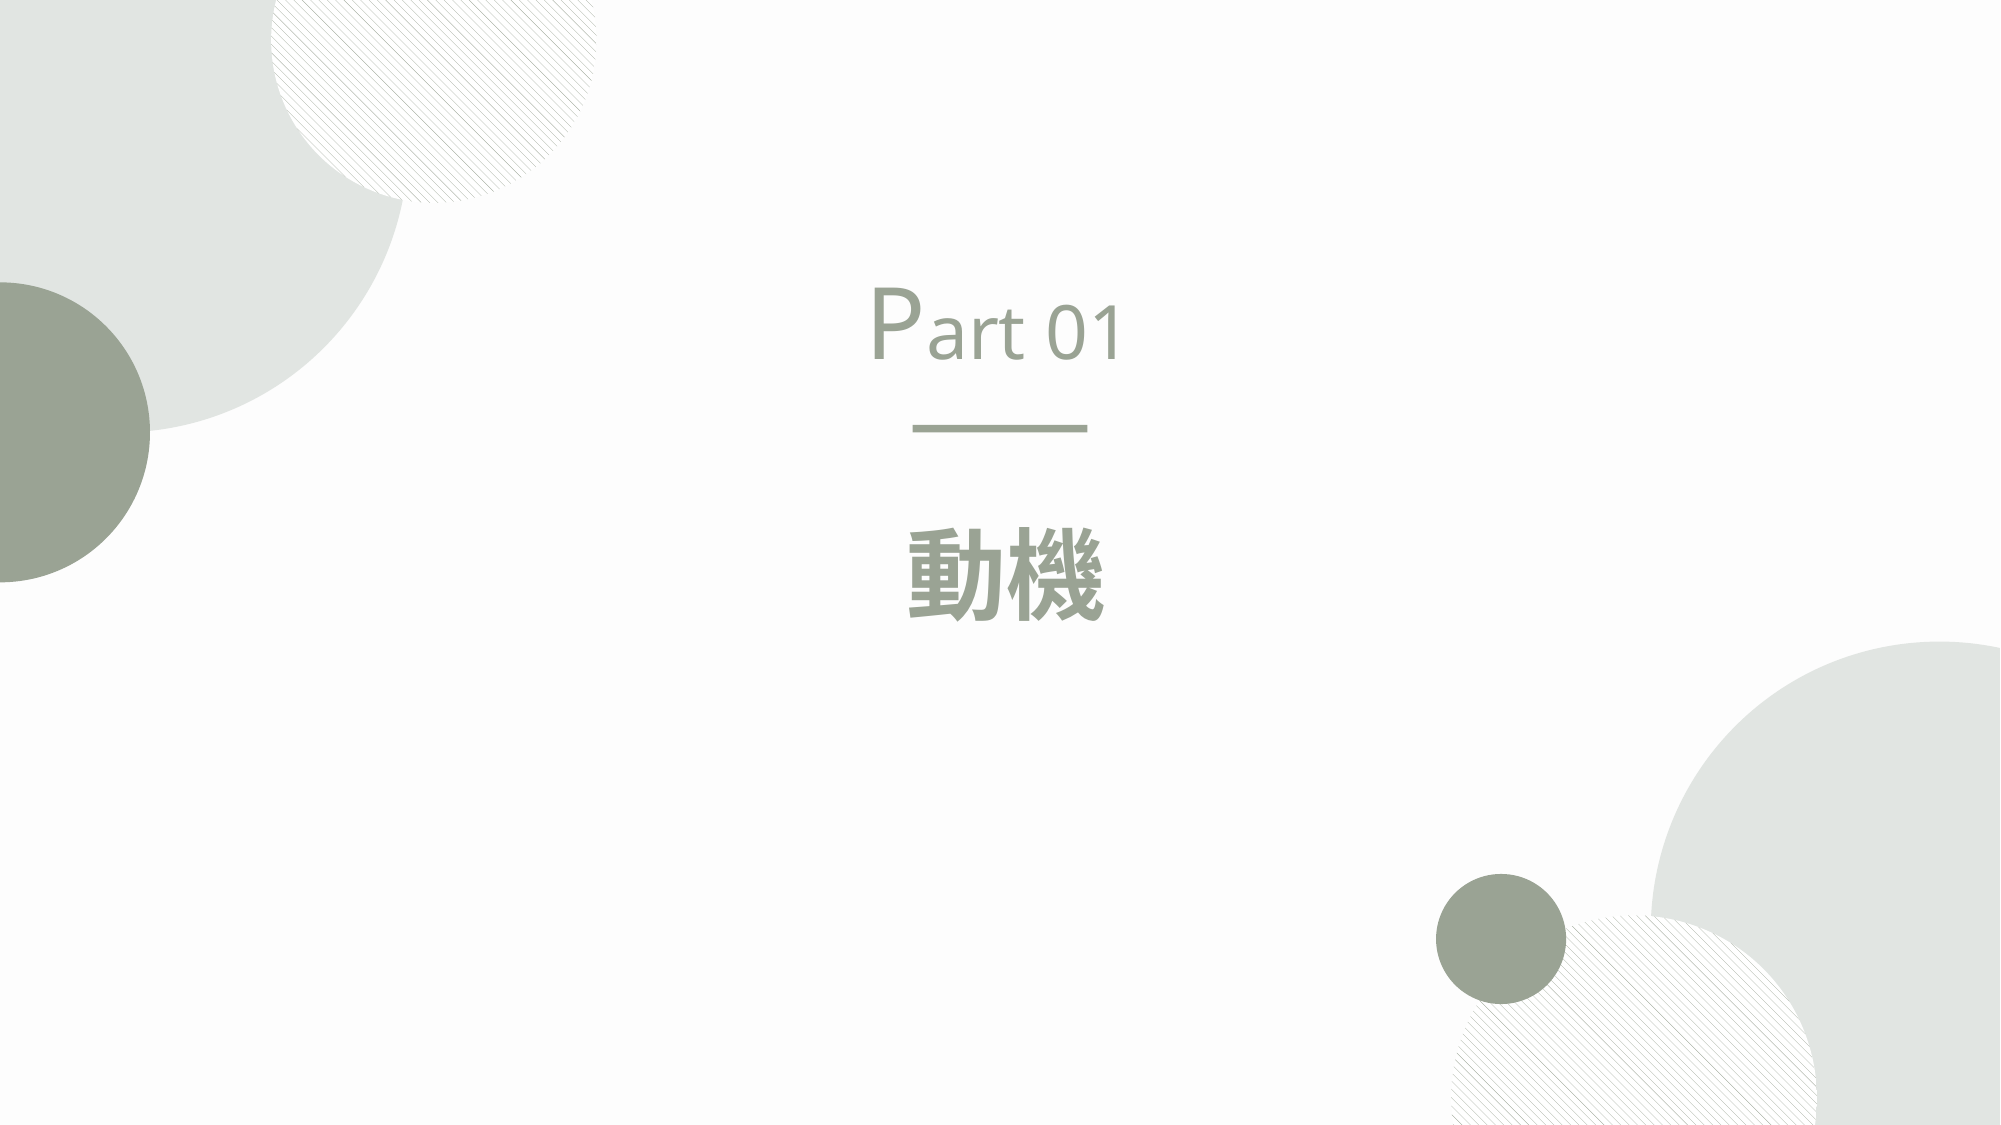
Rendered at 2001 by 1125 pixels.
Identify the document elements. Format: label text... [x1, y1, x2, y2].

text_box [1435, 872, 1568, 1006]
text_box [1450, 914, 1818, 1125]
text_box [911, 424, 1088, 433]
text_box [0, 281, 152, 584]
text_box [270, 0, 598, 204]
text_box [1650, 640, 2000, 1125]
text_box Part 01 [850, 251, 1162, 387]
text_box [0, 0, 404, 432]
text_box 動機 [561, 505, 1452, 640]
